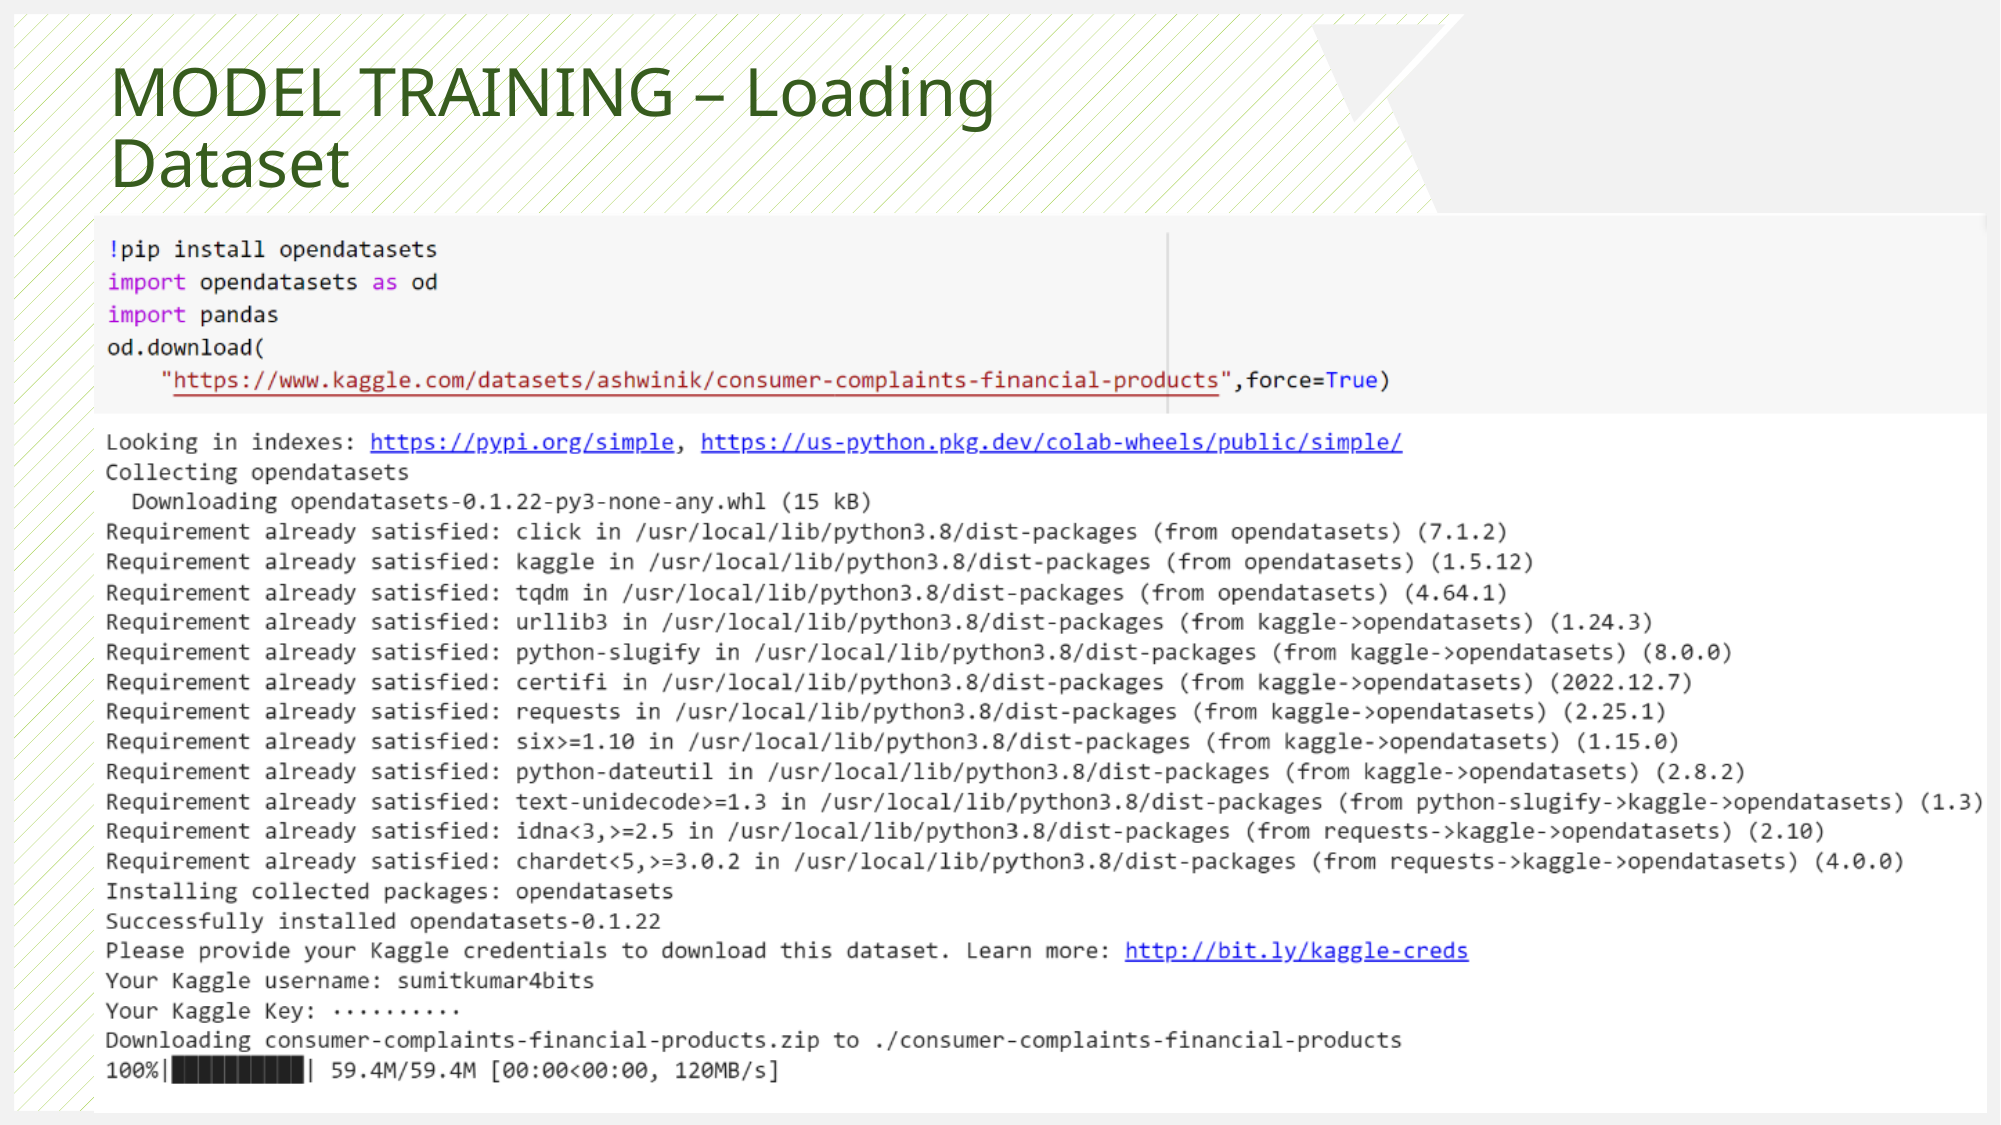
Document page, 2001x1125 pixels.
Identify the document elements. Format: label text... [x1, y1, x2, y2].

text_box MODEL TRAINING – Loading Dataset [94, 51, 1211, 122]
picture [94, 180, 1987, 1113]
